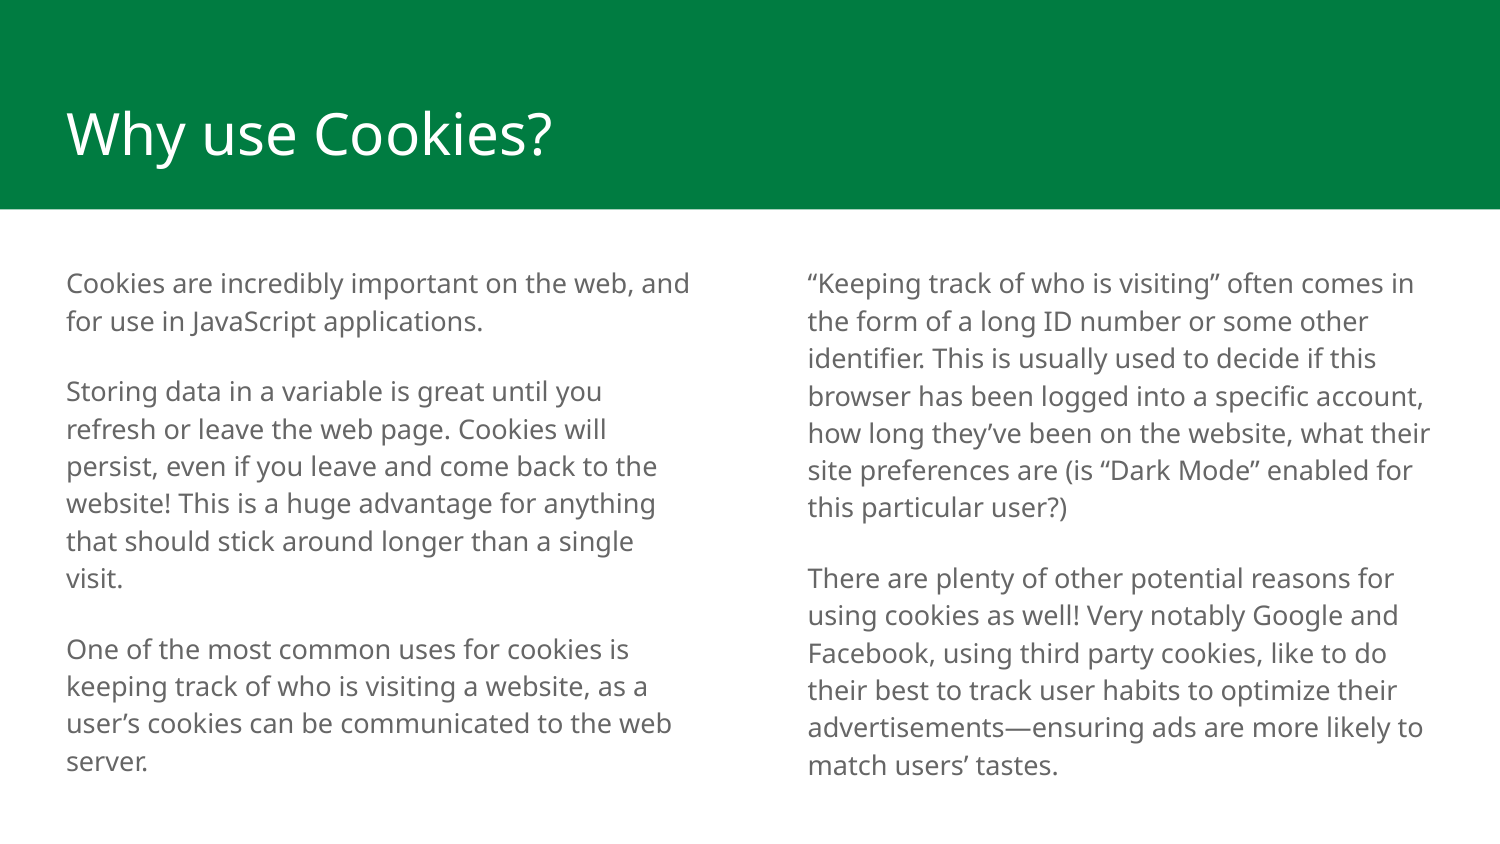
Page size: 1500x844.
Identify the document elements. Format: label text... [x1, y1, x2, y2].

title Why use Cookies? [51, 82, 1449, 185]
list Cookies are incredibly important on the web, and for use in JavaScript applications. Storing data in a variable is great until you refresh or leave the web page. Cookies will persist, even if you leave and come back to the website! This is a huge advantage for anything that should stick around longer than a single visit. One of the most common uses for cookies is keeping track of who is visiting a website, as a user’s cookies can be communicated to the web server. [51, 247, 708, 752]
list “Keeping track of who is visiting” often comes in the form of a long ID number or some other identifier. This is usually used to decide if this browser has been logged into a specific account, how long they’ve been on the website, what their site preferences are (is “Dark Mode” enabled for this particular user?) There are plenty of other potential reasons for using cookies as well! Very notably Google and Facebook, using third party cookies, like to do their best to track user habits to optimize their advertisements—ensuring ads are more likely to match users’ tastes. [792, 247, 1449, 752]
